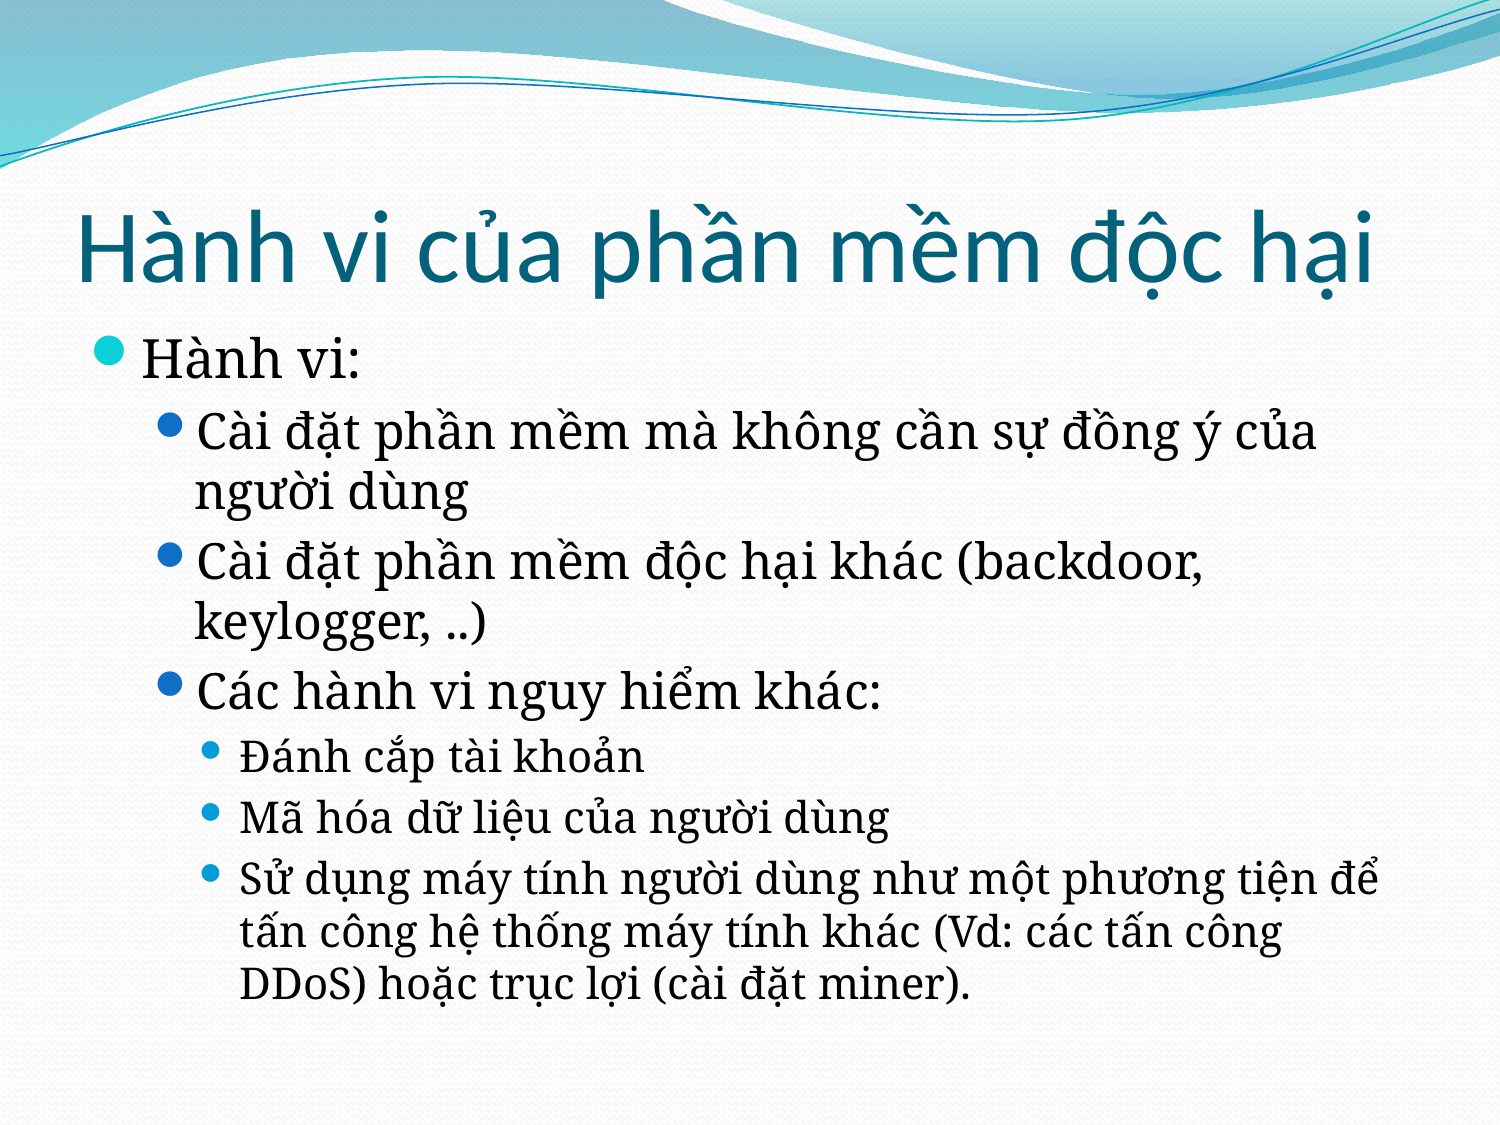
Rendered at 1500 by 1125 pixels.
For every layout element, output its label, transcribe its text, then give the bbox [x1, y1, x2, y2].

list Hành vi: Cài đặt phần mềm mà không cần sự đồng ý của người dùng Cài đặt phần mềm độc hại khác (backdoor, keylogger, ..) Các hành vi nguy hiểm khác: Đánh cắp tài khoản Mã hóa dữ liệu của người dùng Sử dụng máy tính người dùng như một phương tiện để tấn công hệ thống máy tính khác (Vd: các tấn công DDoS) hoặc trục lợi (cài đặt miner). [75, 317, 1425, 1038]
title Hành vi của phần mềm độc hại [75, 115, 1425, 303]
